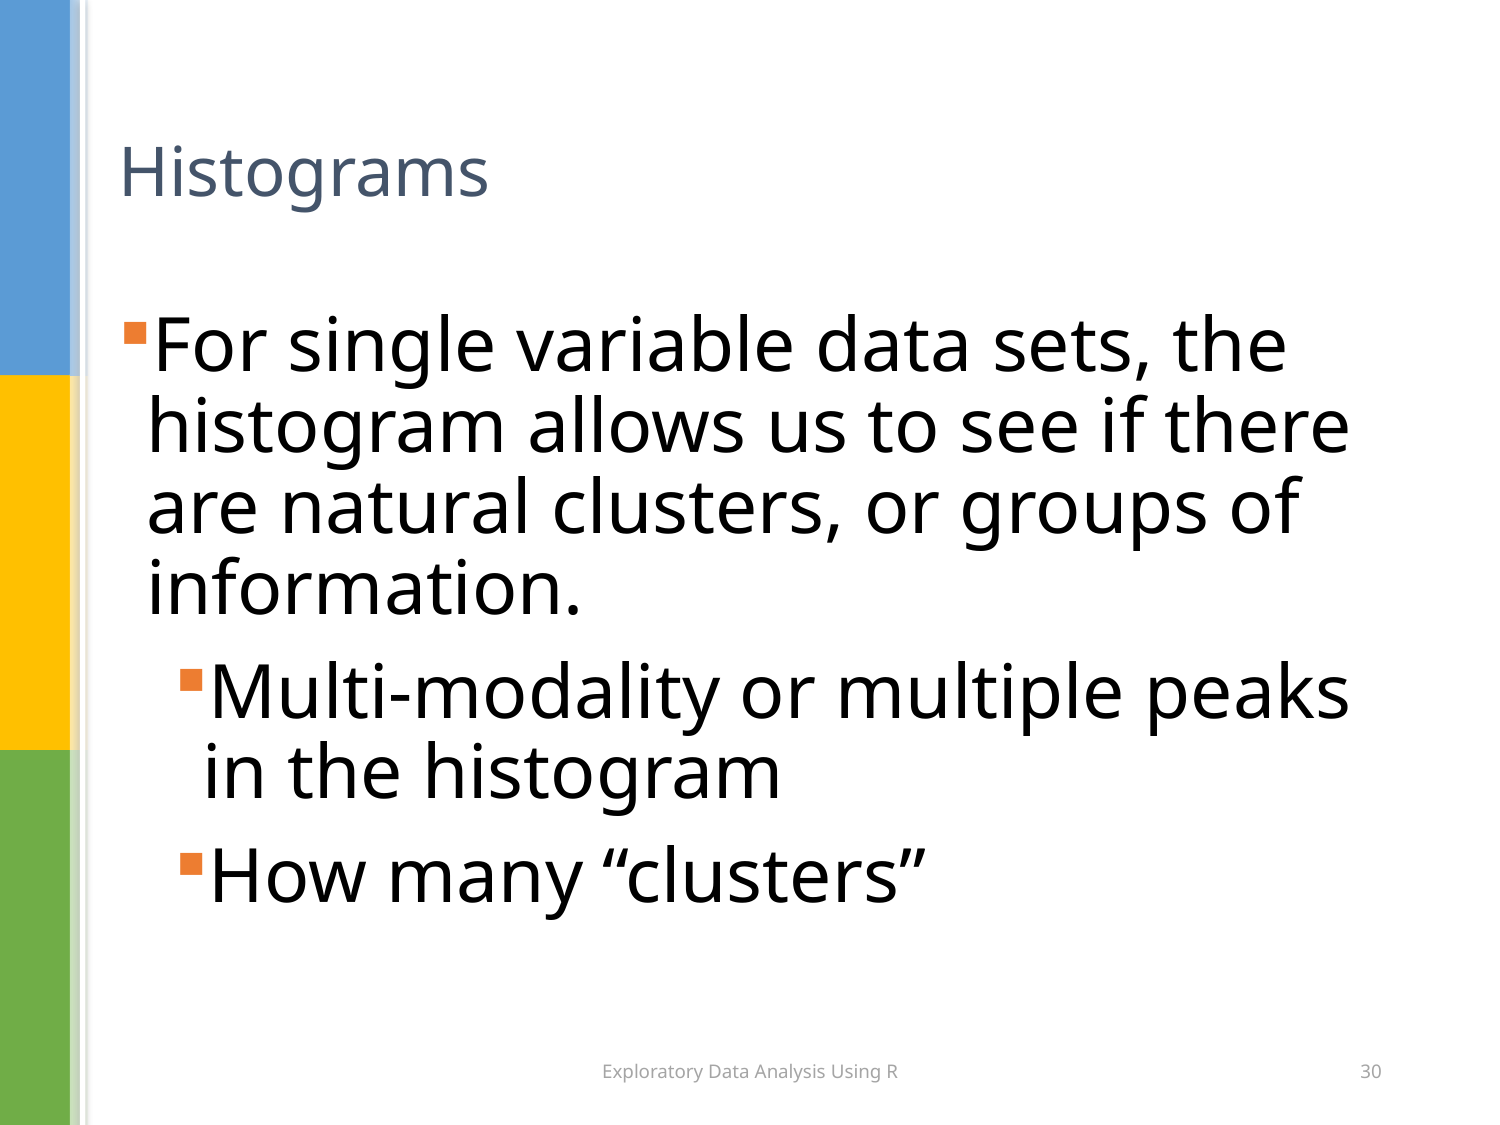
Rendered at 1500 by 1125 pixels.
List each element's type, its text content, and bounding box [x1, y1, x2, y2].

title Histograms [103, 59, 1397, 278]
list For single variable data sets, the histogram allows us to see if there are natural clusters, or groups of information. Multi-modality or multiple peaks in the histogram How many “clusters” [103, 299, 1397, 1014]
slide_number 30 [993, 1042, 1397, 1103]
footer Exploratory Data Analysis Using R [571, 1042, 929, 1103]
